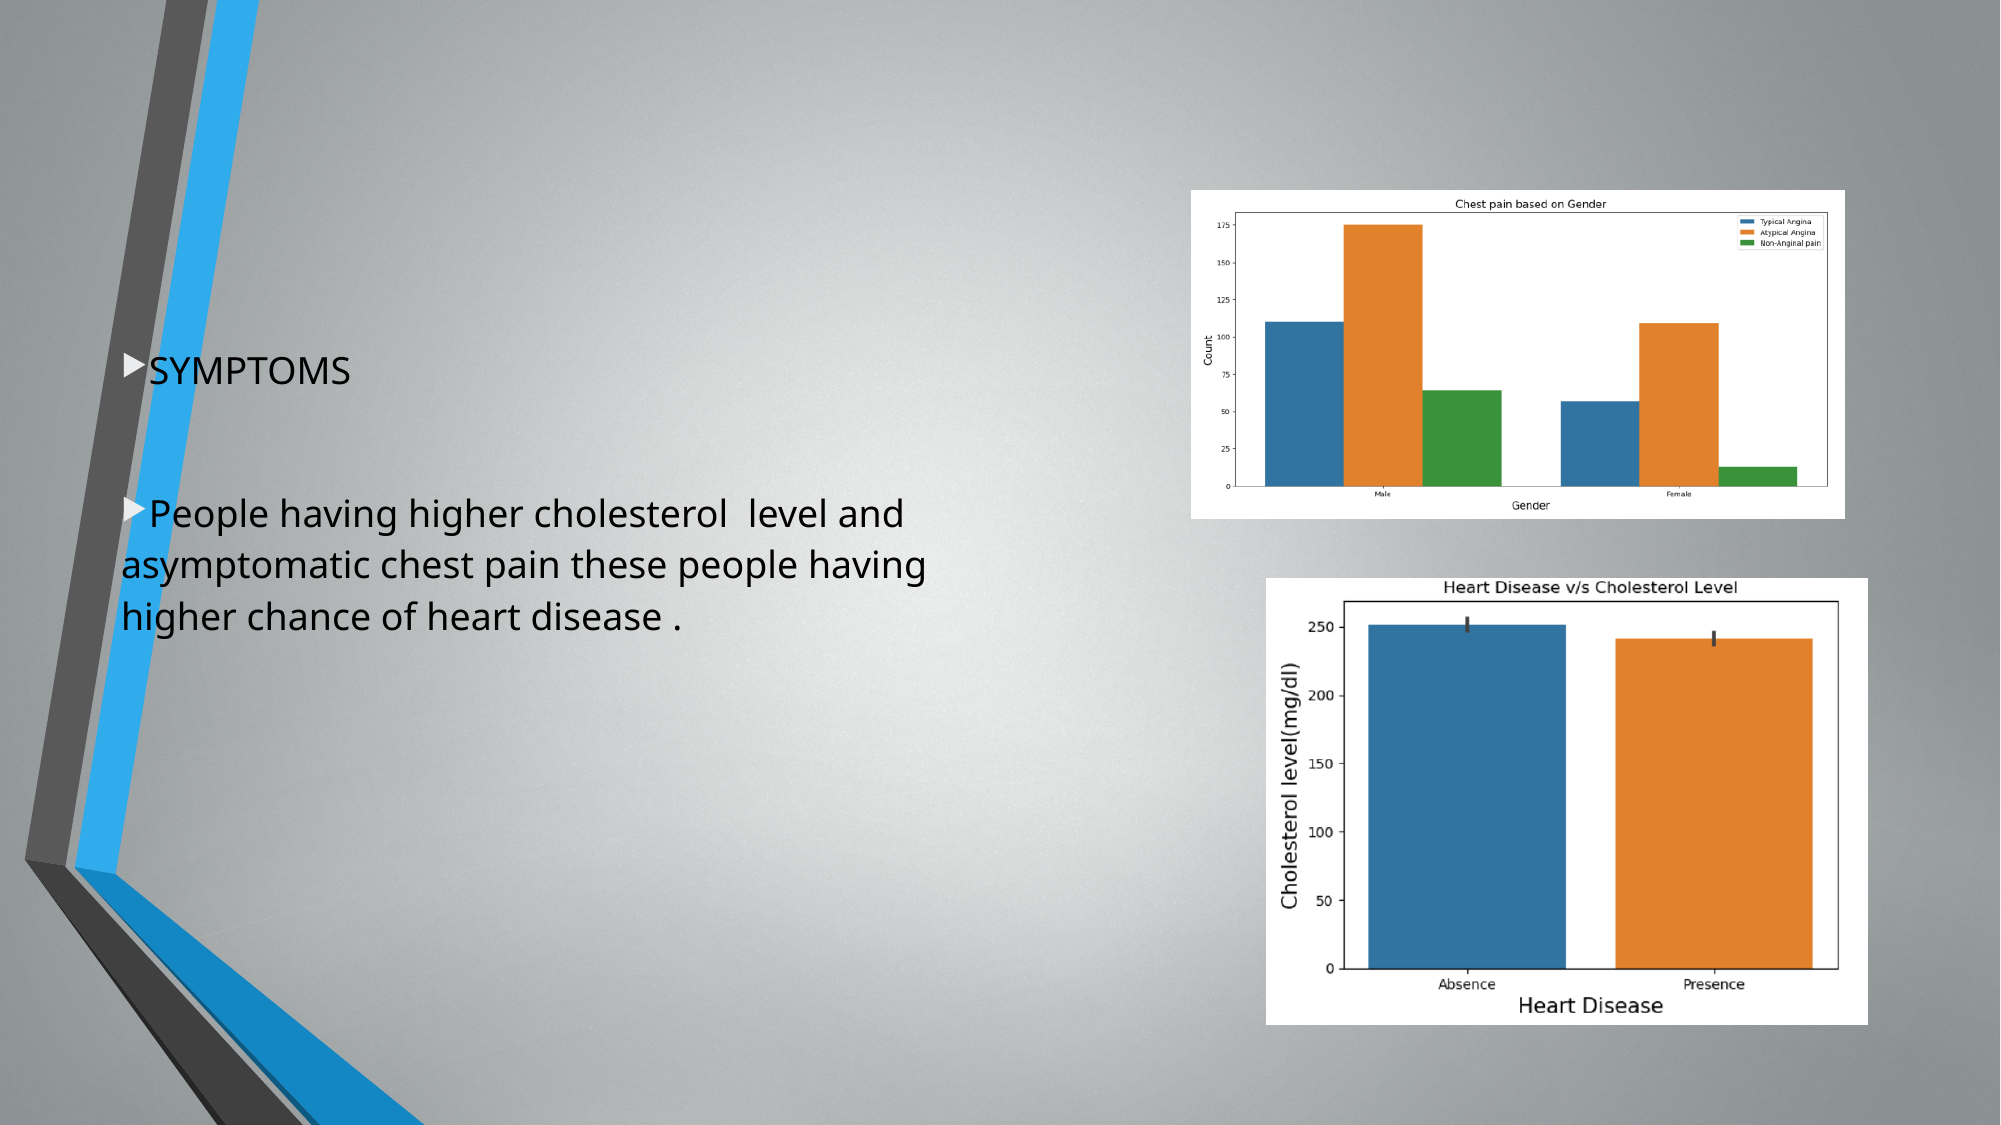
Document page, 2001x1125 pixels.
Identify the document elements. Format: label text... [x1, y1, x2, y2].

picture [1266, 578, 1869, 1026]
text_box SYMPTOMS People having higher cholesterol level and asymptomatic chest pain these people having higher chance of heart disease . [106, 336, 1030, 1025]
picture [1190, 190, 1845, 519]
